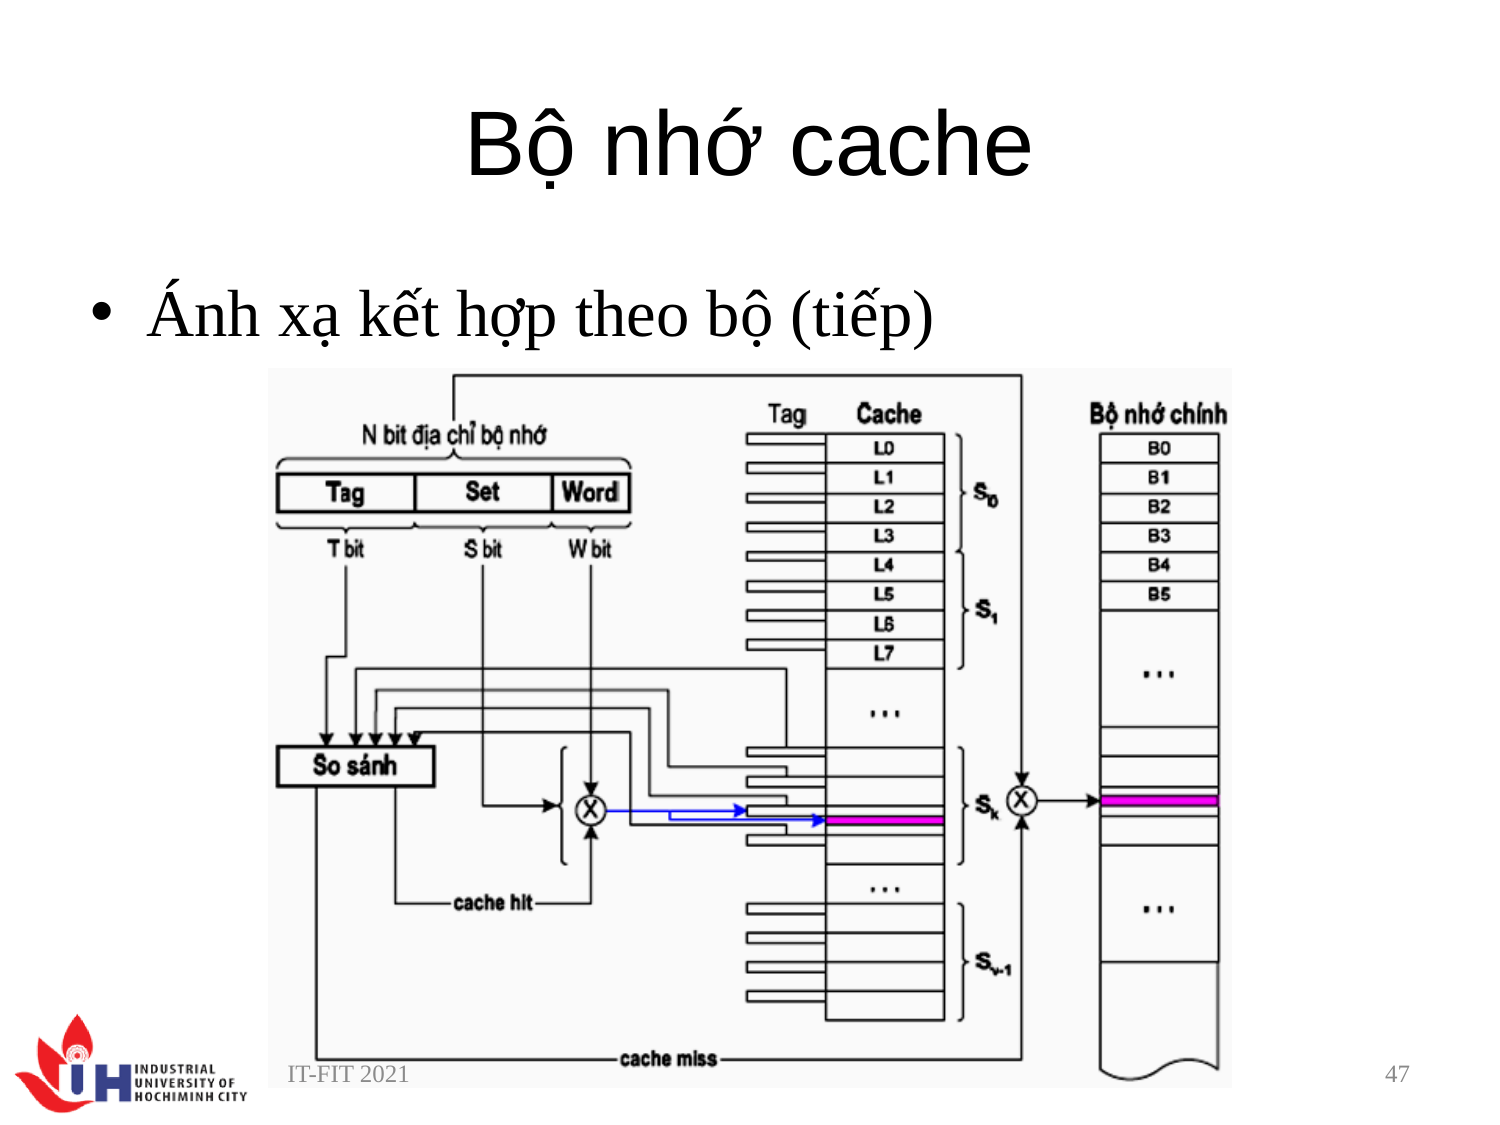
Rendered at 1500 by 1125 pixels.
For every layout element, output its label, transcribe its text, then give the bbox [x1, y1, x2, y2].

slide_number 47 [1074, 1042, 1425, 1103]
picture [11, 1012, 250, 1115]
title Bộ nhớ cache [75, 45, 1425, 233]
picture [268, 368, 1232, 1088]
list Ánh xạ kết hợp theo bộ (tiếp) [75, 262, 1425, 350]
slide_number IT-FIT 2021 [75, 1042, 425, 1103]
